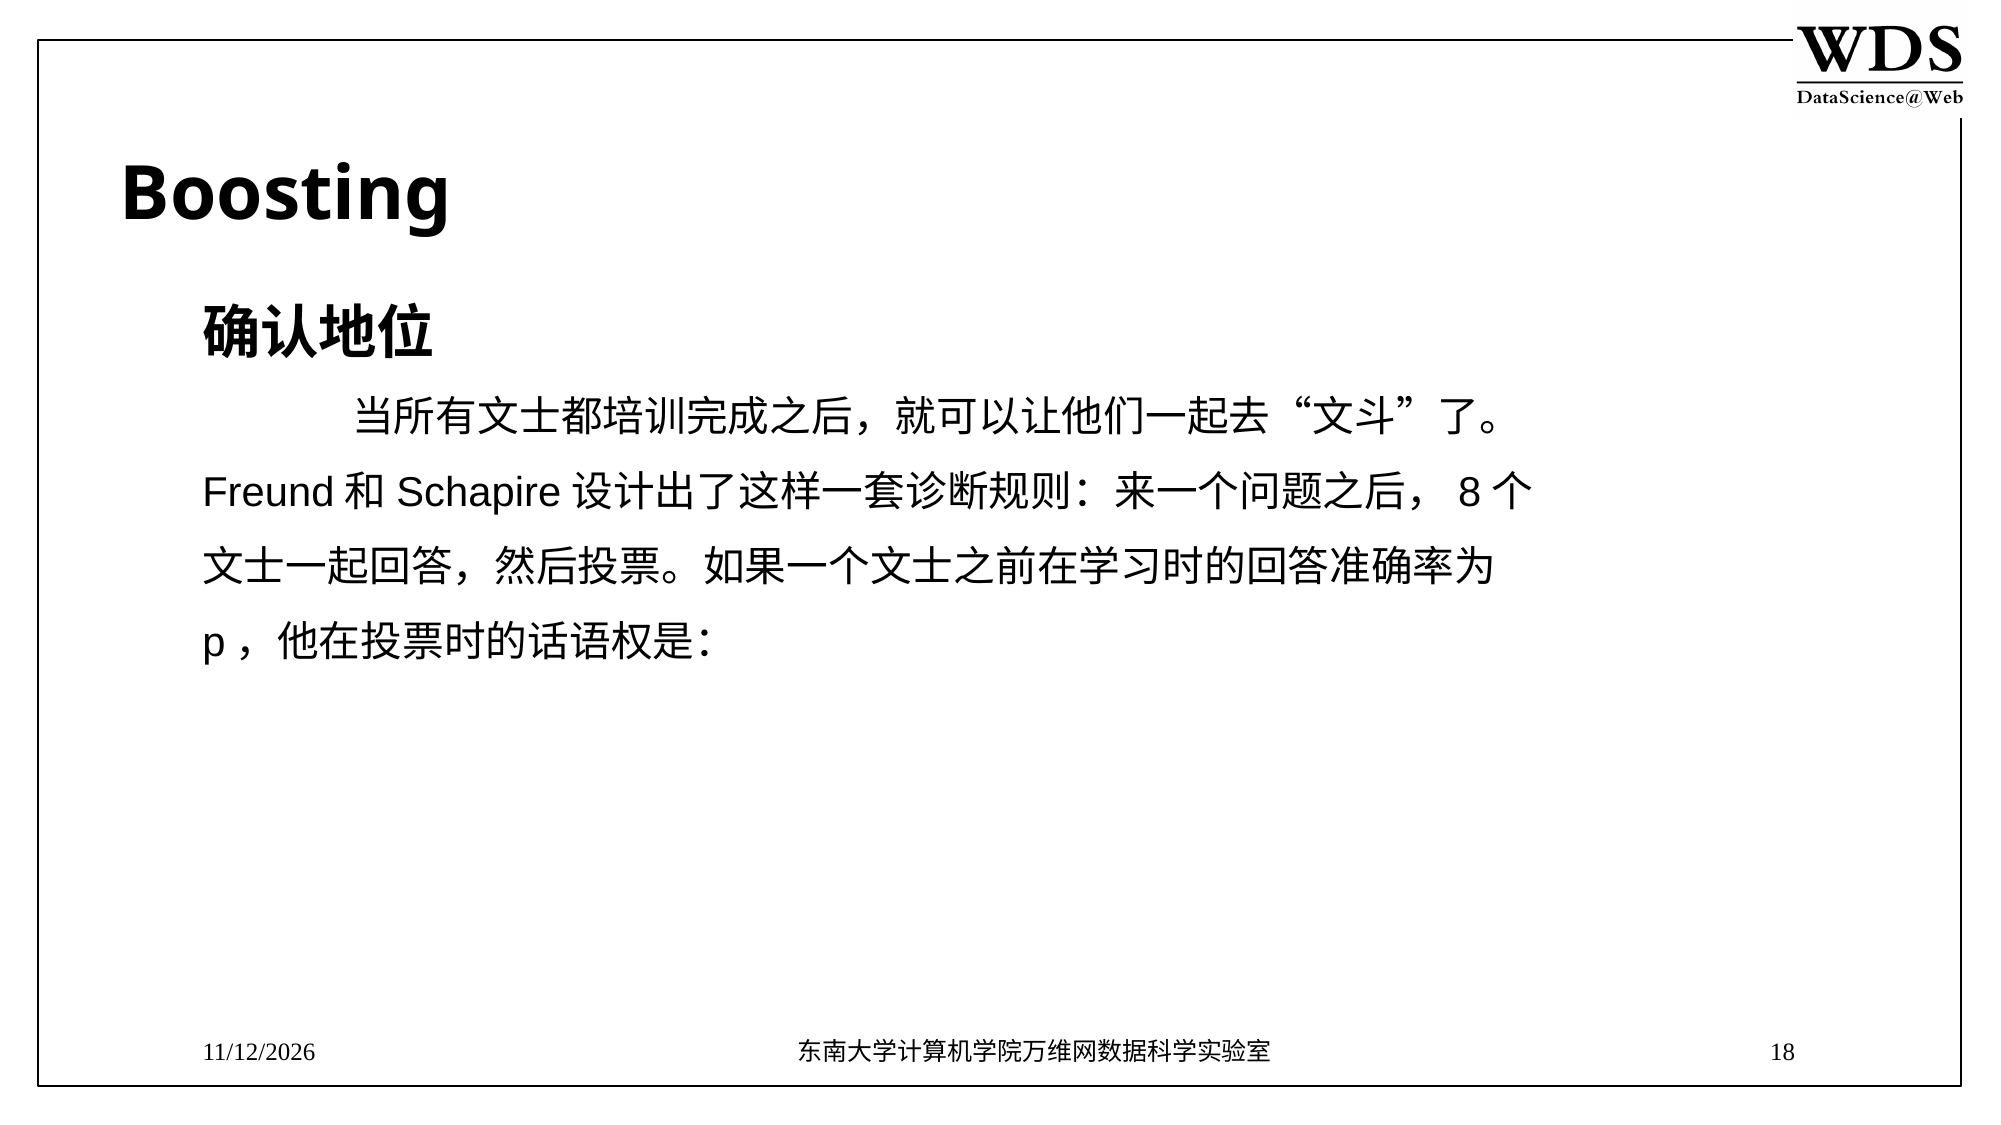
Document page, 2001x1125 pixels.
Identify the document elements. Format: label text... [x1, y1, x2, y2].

slide_number 18 [1530, 1020, 1811, 1081]
footer 东南大学计算机学院万维网数据科学实验室 [647, 1020, 1422, 1081]
text_box Boosting [104, 136, 940, 242]
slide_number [187, 1020, 570, 1081]
picture [1793, 0, 1968, 118]
